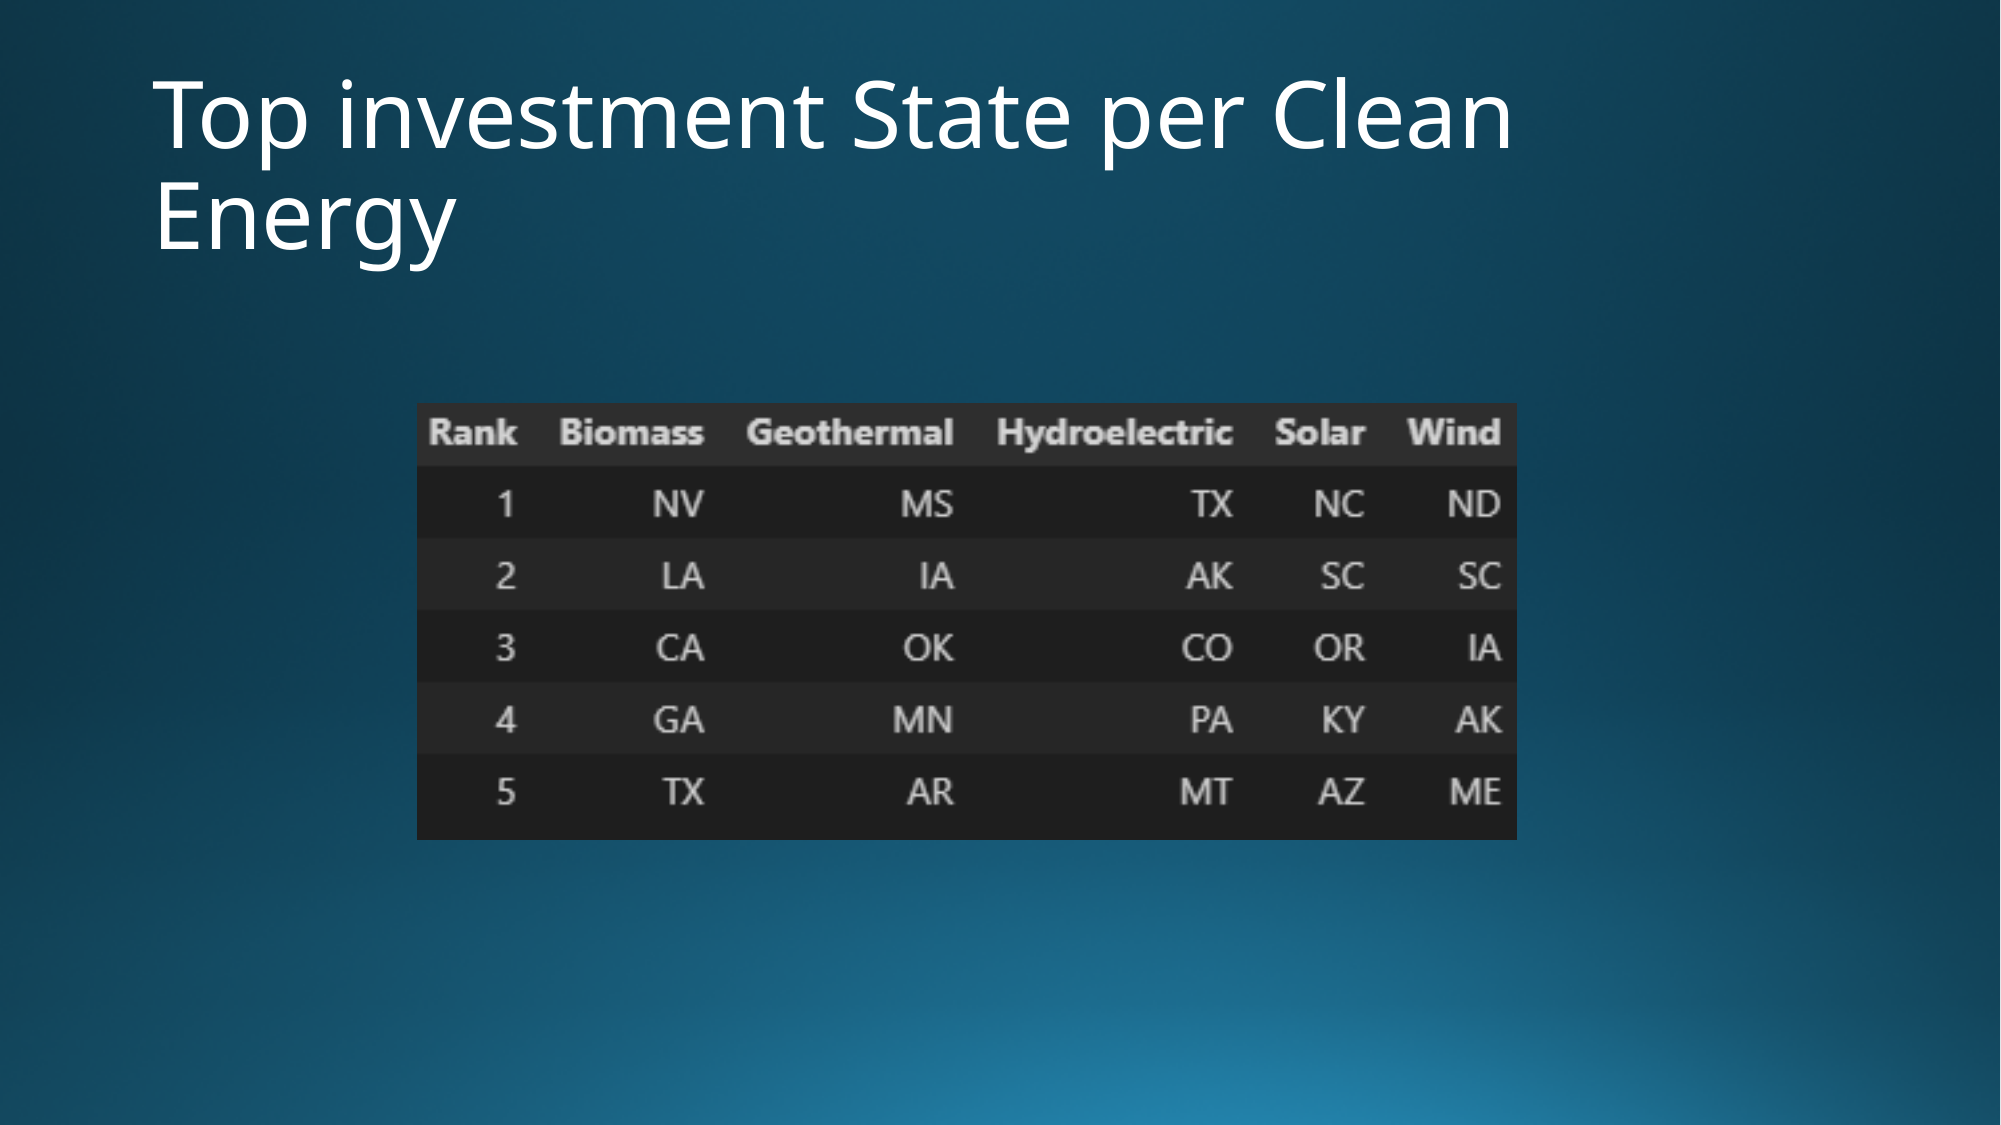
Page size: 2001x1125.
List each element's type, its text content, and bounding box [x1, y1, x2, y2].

title Top investment State per Clean Energy [137, 59, 1863, 278]
picture [0, 0, 2001, 1125]
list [417, 403, 1517, 841]
